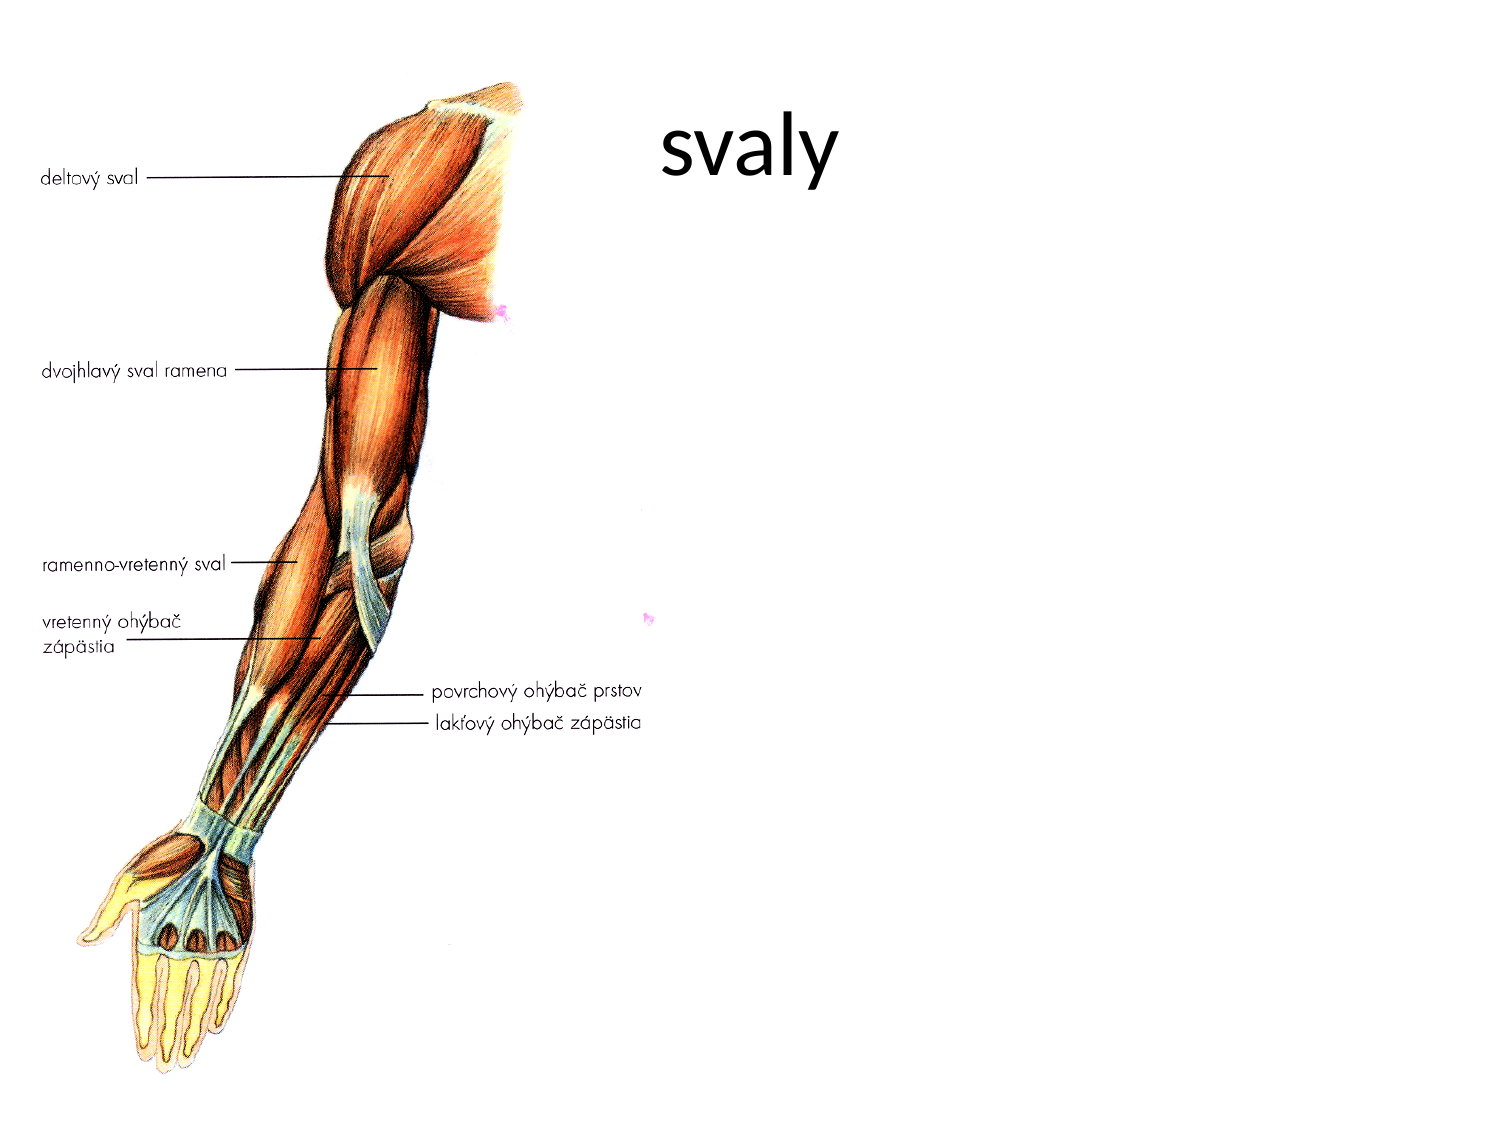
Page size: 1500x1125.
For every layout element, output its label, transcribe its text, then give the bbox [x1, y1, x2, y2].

picture [30, 66, 656, 1095]
title svaly [75, 45, 1425, 233]
